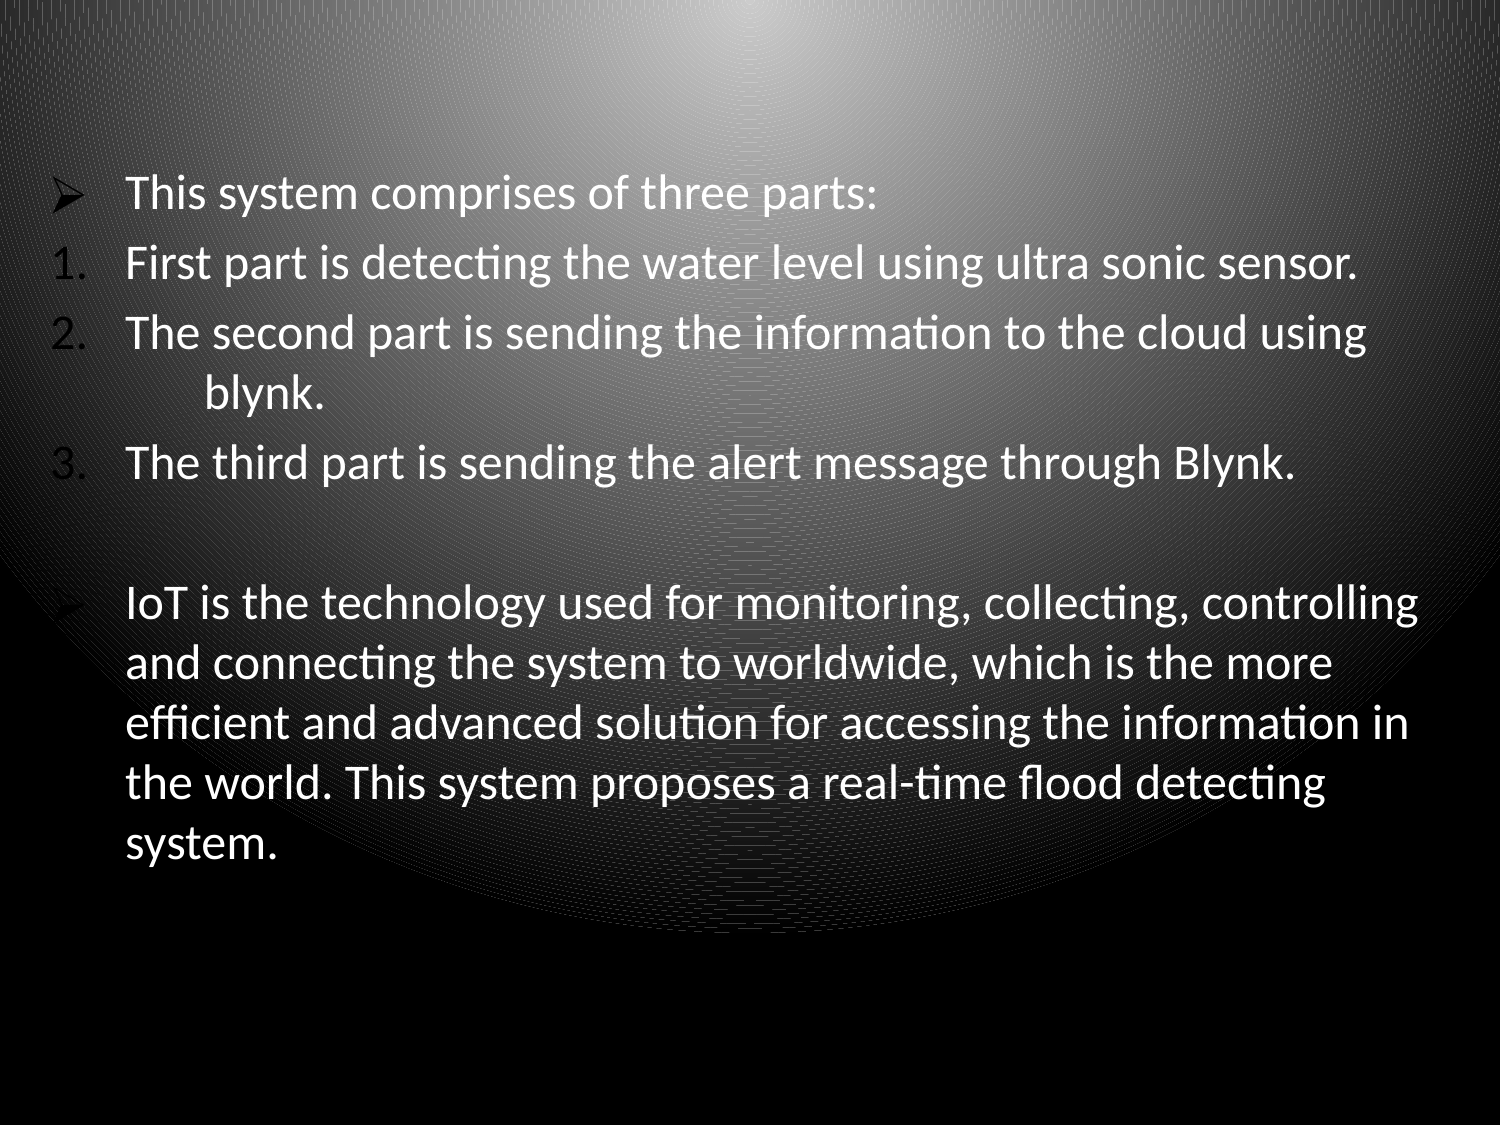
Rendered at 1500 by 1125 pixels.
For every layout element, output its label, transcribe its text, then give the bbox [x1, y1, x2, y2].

subtitle This system comprises of three parts: First part is detecting the water level using ultra sonic sensor. The second part is sending the information to the cloud using blynk. The third part is sending the alert message through Blynk. IoT is the technology used for monitoring, collecting, controlling and connecting the system to worldwide, which is the more efficient and advanced solution for accessing the information in the world. This system proposes a real-time flood detecting system. [35, 152, 1477, 961]
